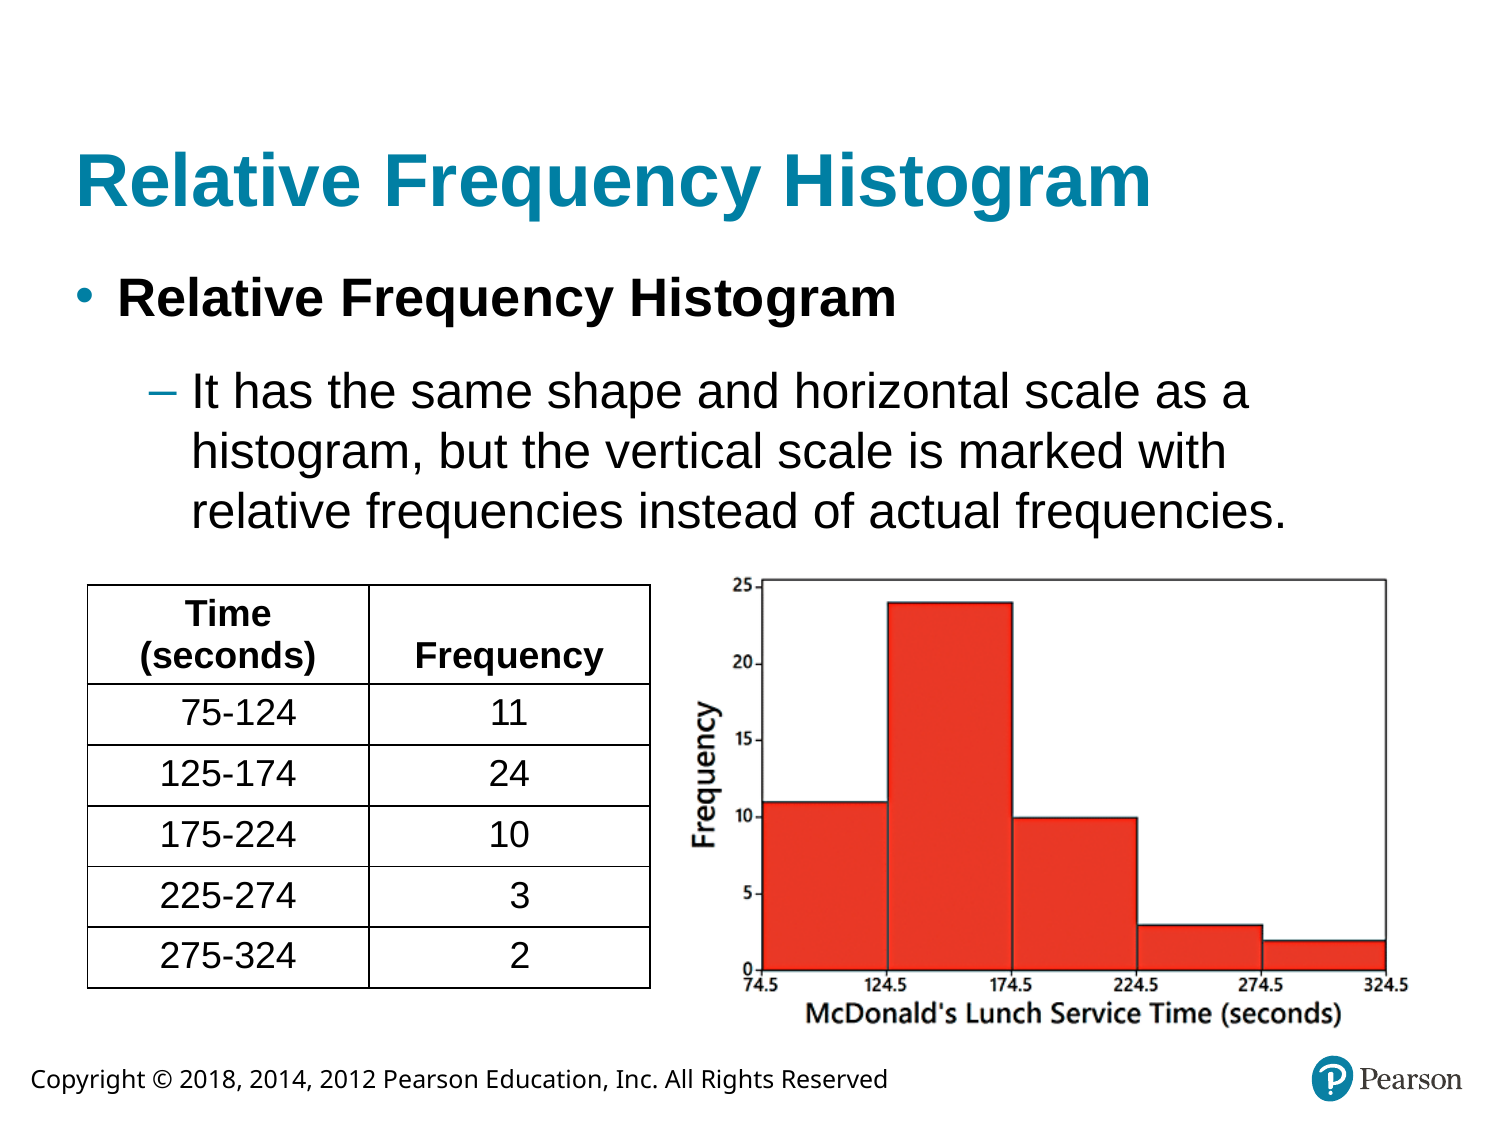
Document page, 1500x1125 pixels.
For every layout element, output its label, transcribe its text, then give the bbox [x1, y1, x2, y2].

table_cell 75-124 [88, 685, 368, 744]
table_cell 11 [370, 685, 649, 744]
title Relative Frequency Histogram [75, 41, 1425, 222]
table_header Time (seconds) [88, 586, 368, 683]
table_cell 175-224 [88, 807, 368, 866]
table_cell 24 [370, 746, 649, 805]
table_cell 275-324 [88, 928, 368, 987]
table_cell 2 [370, 928, 649, 987]
table_cell 3 [370, 867, 649, 926]
picture [680, 562, 1426, 1035]
table_cell 10 [370, 807, 649, 866]
table_cell 125-174 [88, 746, 368, 805]
list Relative Frequency Histogram It has the same shape and horizontal scale as a histogram, but the vertical scale is marked with relative frequencies instead of actual frequencies. [75, 262, 1363, 538]
table_header Frequency [370, 586, 649, 683]
table_cell 225-274 [88, 867, 368, 926]
